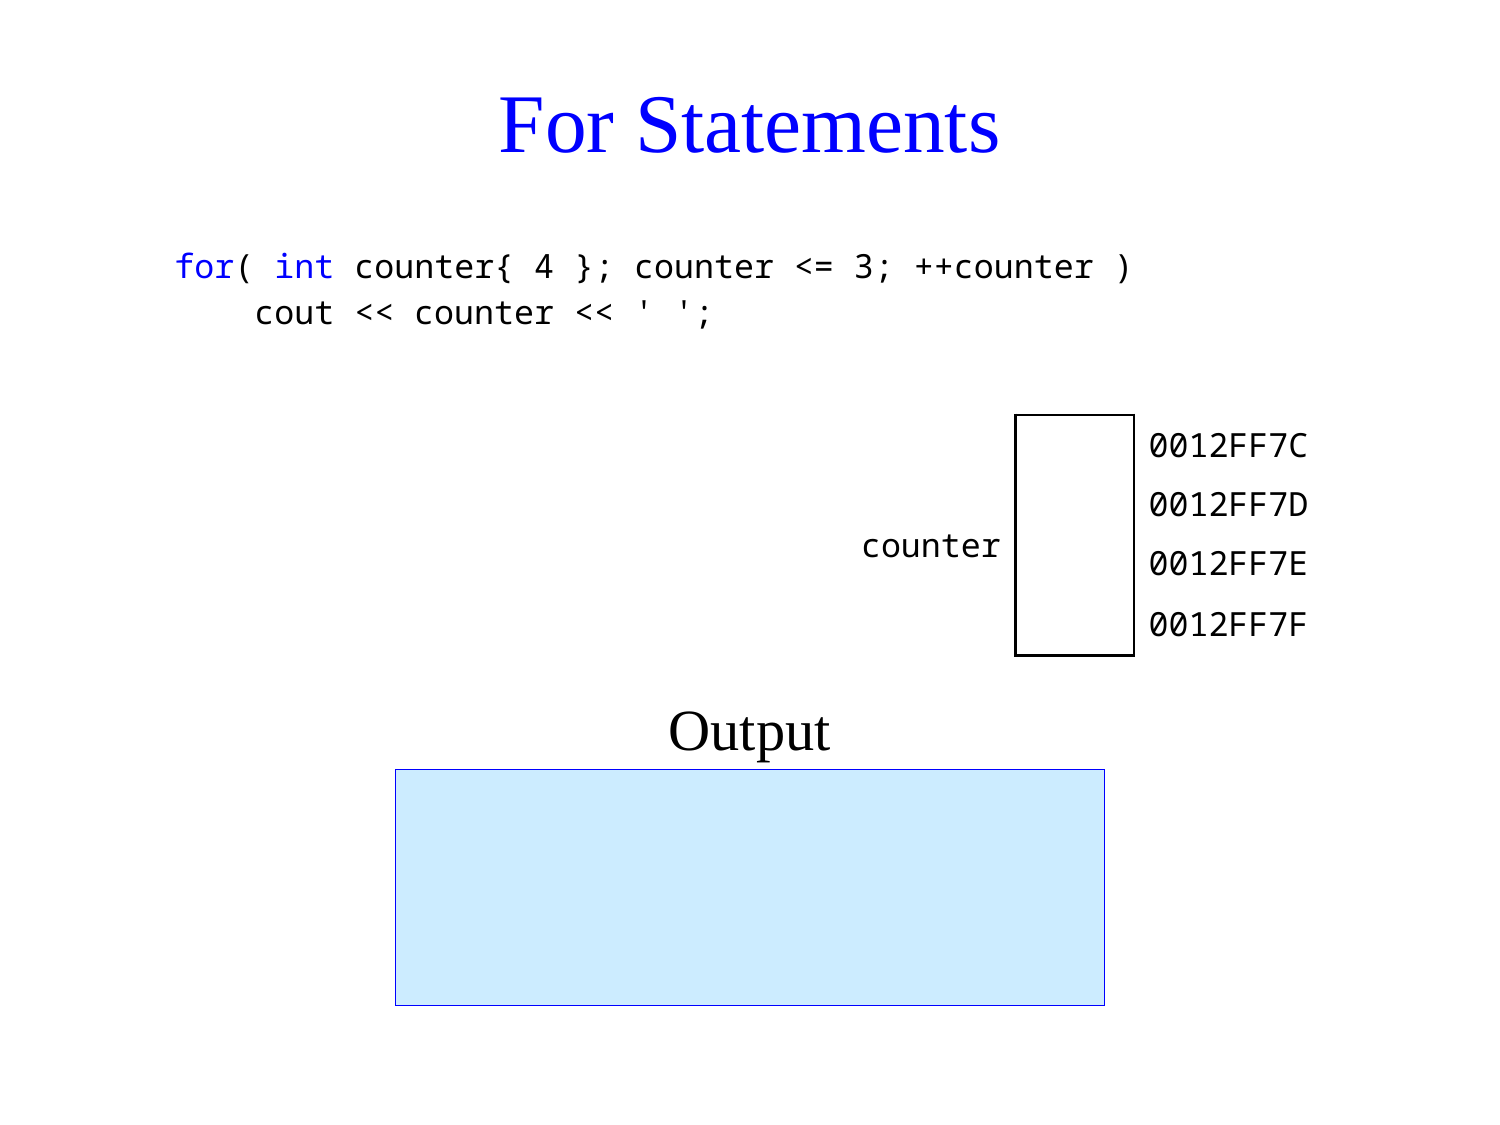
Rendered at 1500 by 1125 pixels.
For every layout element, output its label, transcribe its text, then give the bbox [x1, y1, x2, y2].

list for( int counter{ 4 }; counter <= 3; ++counter ) cout << counter << ' '; [159, 237, 1164, 416]
table_cell 0012FF7E [1135, 533, 1341, 592]
title For Statements [159, 60, 1341, 179]
table_header [1017, 416, 1133, 654]
table_header 0012FF7C [1135, 415, 1341, 474]
text_box [395, 769, 1105, 1006]
table_header counter [839, 415, 1014, 655]
table_cell 0012FF7D [1135, 474, 1341, 533]
text_box Output [631, 680, 868, 770]
table_cell 0012FF7F [1135, 592, 1341, 655]
